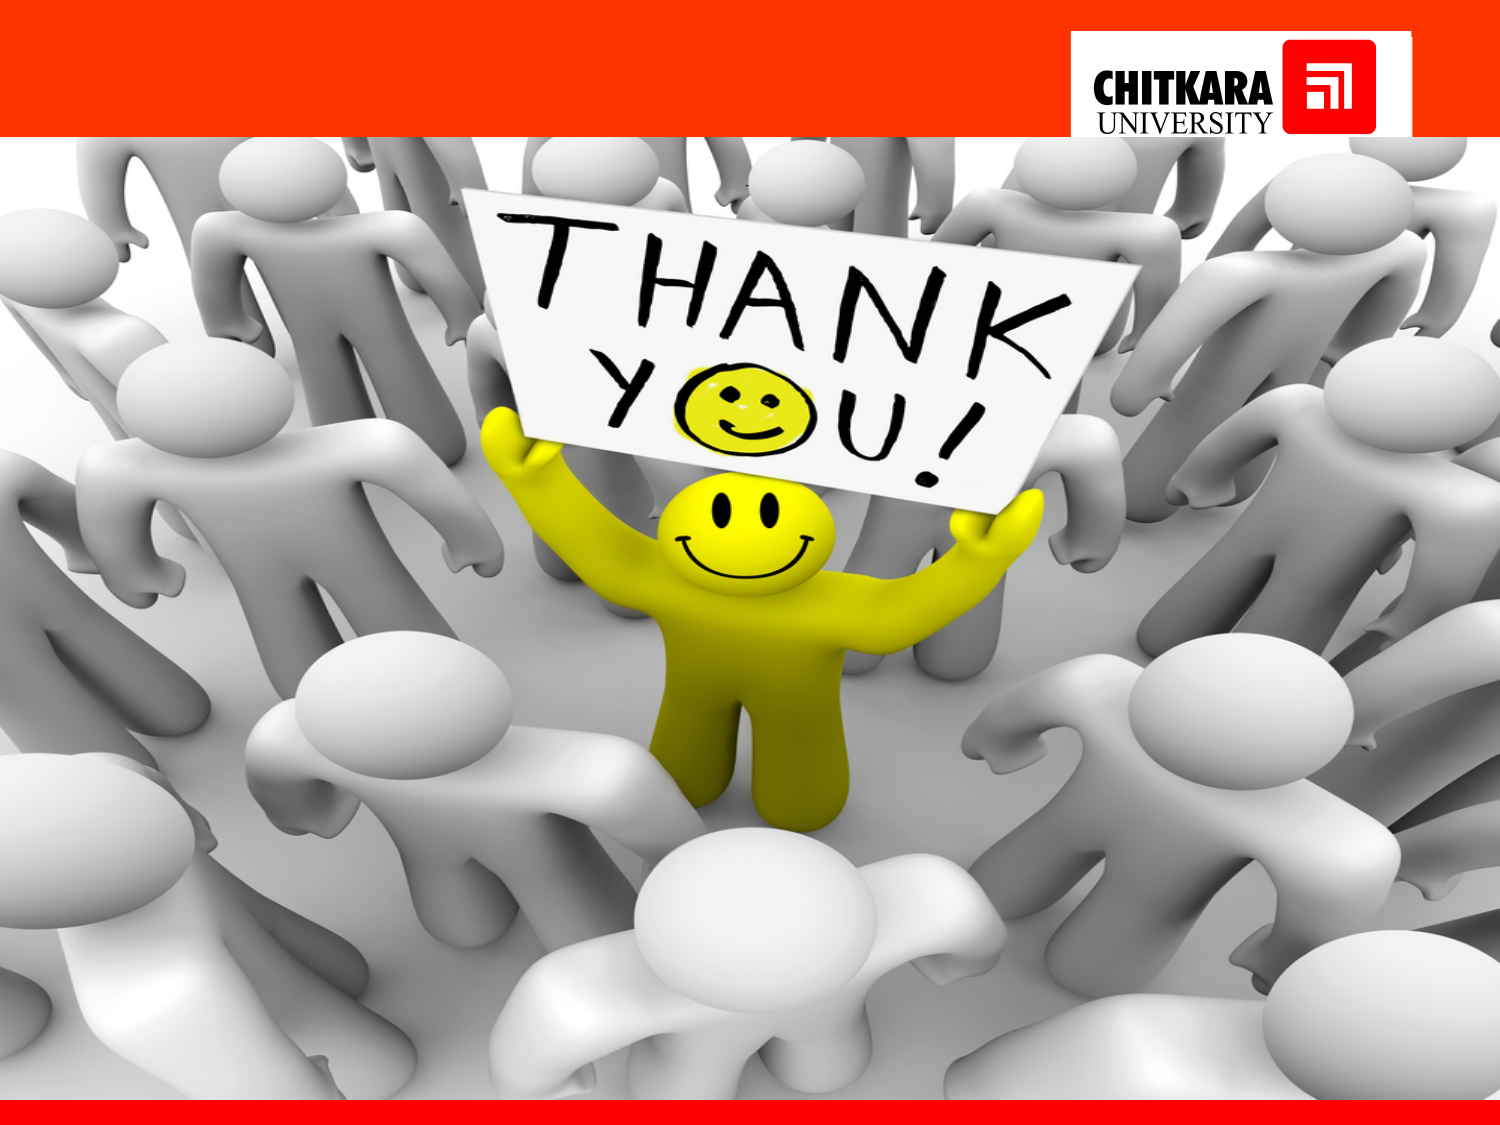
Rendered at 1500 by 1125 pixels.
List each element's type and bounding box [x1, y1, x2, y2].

list [0, 137, 1500, 1101]
picture [1074, 37, 1391, 137]
